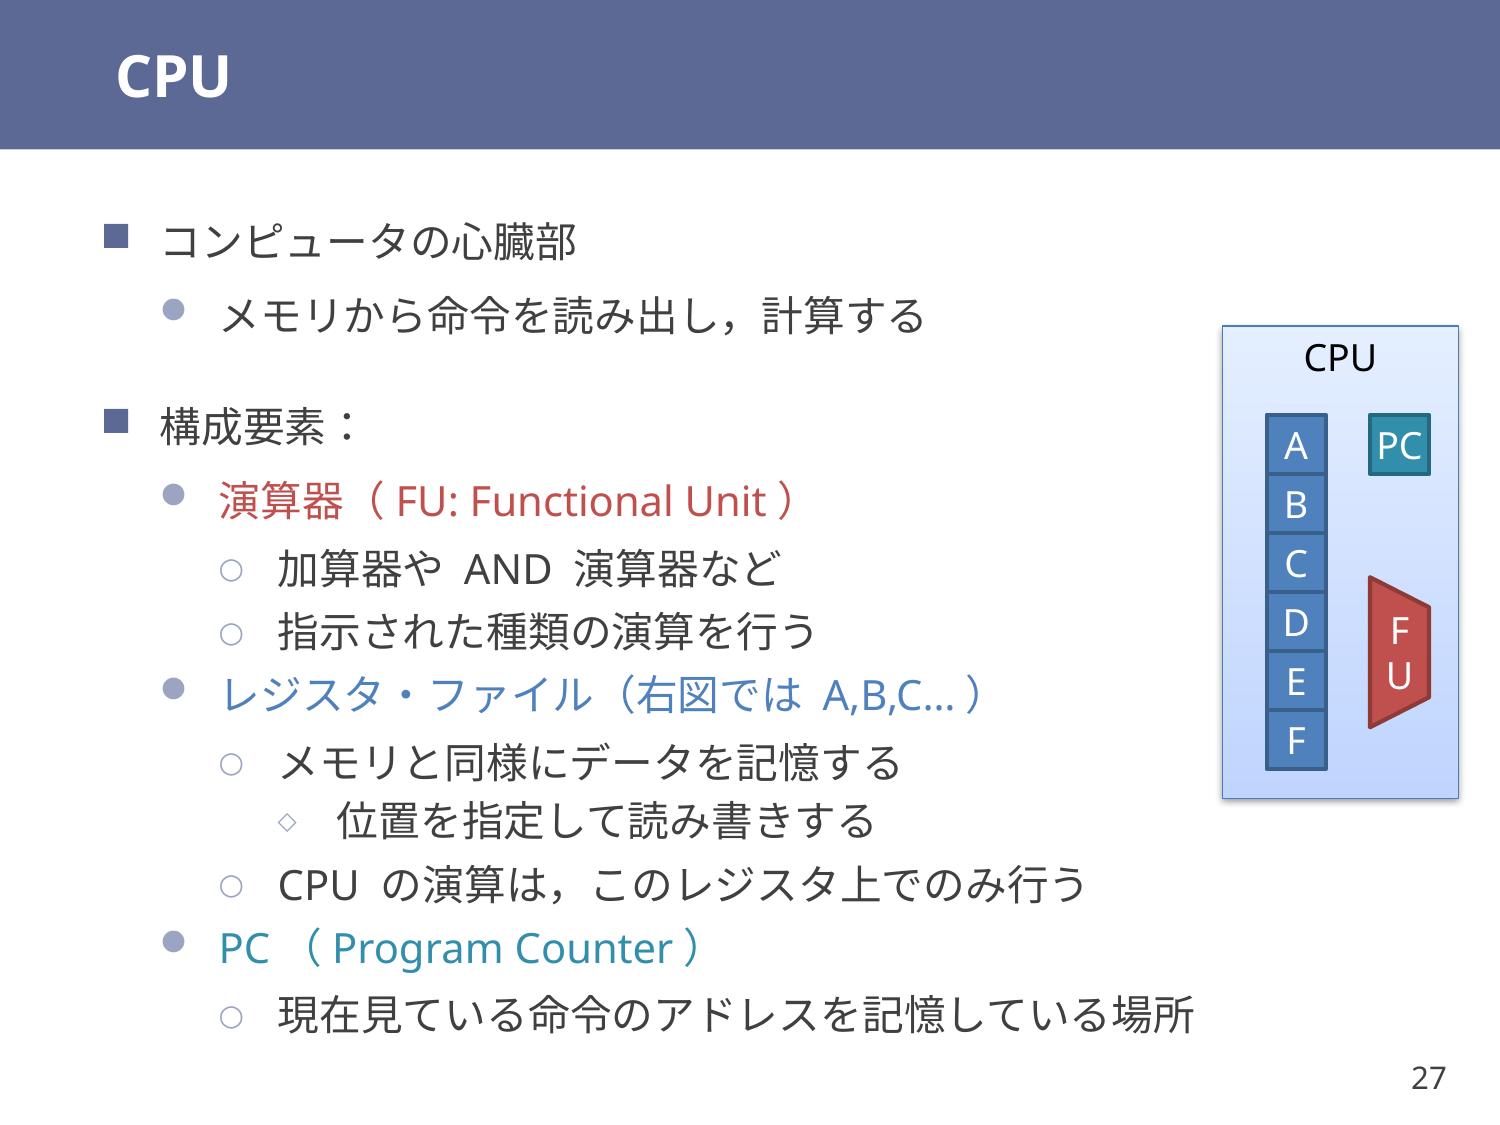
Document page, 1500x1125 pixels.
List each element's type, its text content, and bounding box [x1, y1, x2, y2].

list コンピュータの心臓部 メモリから命令を読み出し，計算する 構成要素： 演算器（FU: Functional Unit） 加算器や AND 演算器など 指示された種類の演算を行う レジスタ・ファイル（右図では A,B,C…） メモリと同様にデータを記憶する 位置を指定して読み書きする CPU の演算は，このレジスタ上でのみ行う PC（Program Counter） 現在見ている命令のアドレスを記憶している場所 [85, 222, 1374, 1028]
text_box F [1265, 708, 1328, 771]
text_box FU [1367, 575, 1432, 730]
text_box D [1265, 590, 1328, 649]
text_box E [1265, 649, 1328, 708]
text_box PC [1368, 413, 1431, 476]
text_box B [1265, 472, 1328, 531]
text_box C [1265, 531, 1328, 590]
title CPU [100, 0, 1500, 150]
text_box A [1265, 413, 1328, 472]
text_box CPU [1222, 325, 1459, 799]
